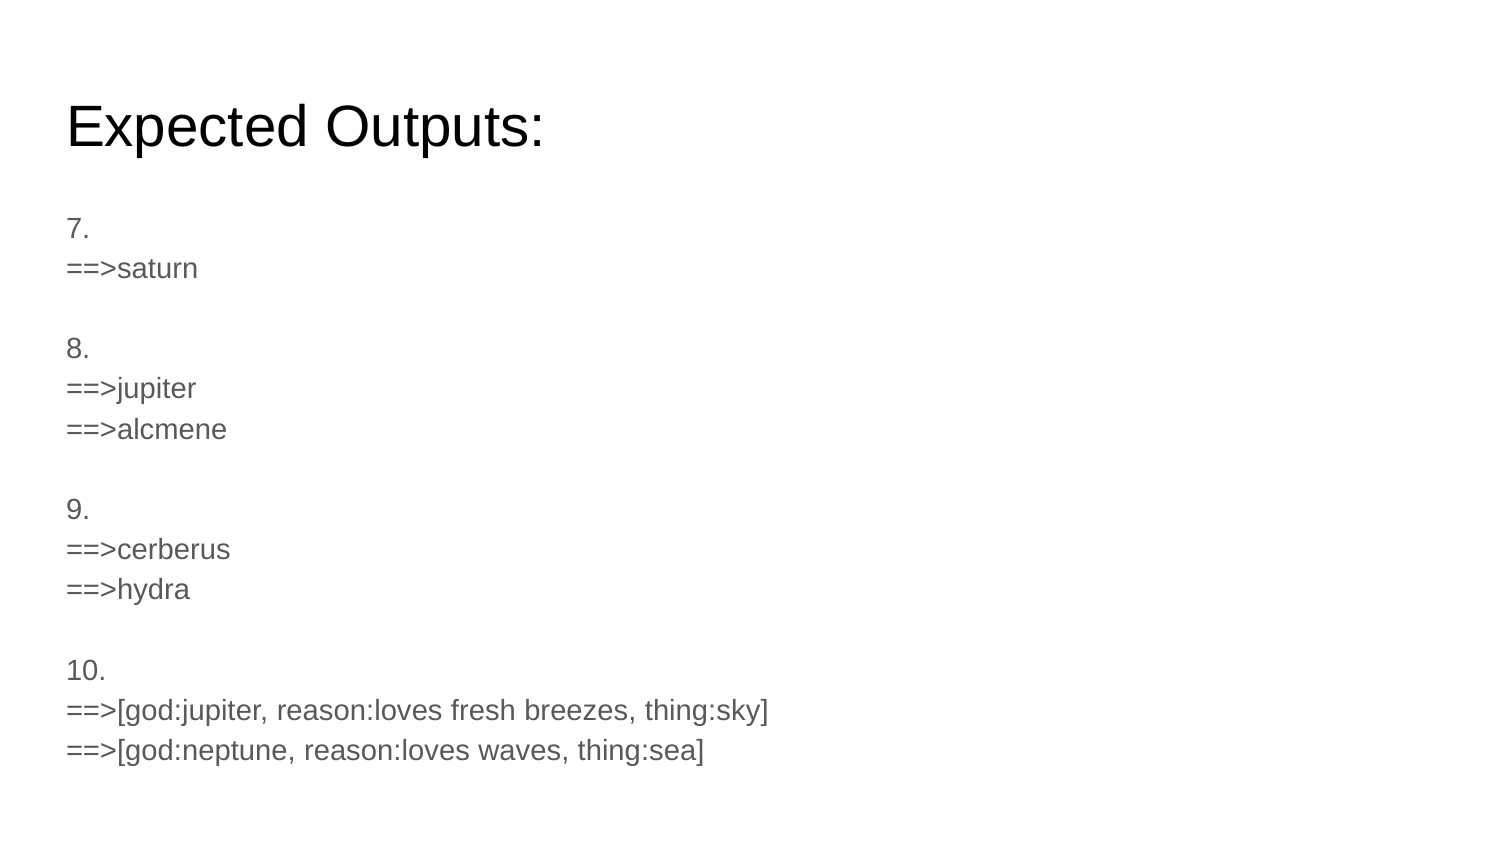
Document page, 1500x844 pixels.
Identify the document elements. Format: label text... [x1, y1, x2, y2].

list 7. ==>saturn 8. ==>jupiter ==>alcmene 9. ==>cerberus ==>hydra 10. ==>[god:jupiter, reason:loves fresh breezes, thing:sky] ==>[god:neptune, reason:loves waves, thing:sea] [51, 189, 1449, 775]
title Expected Outputs: [51, 72, 1449, 167]
